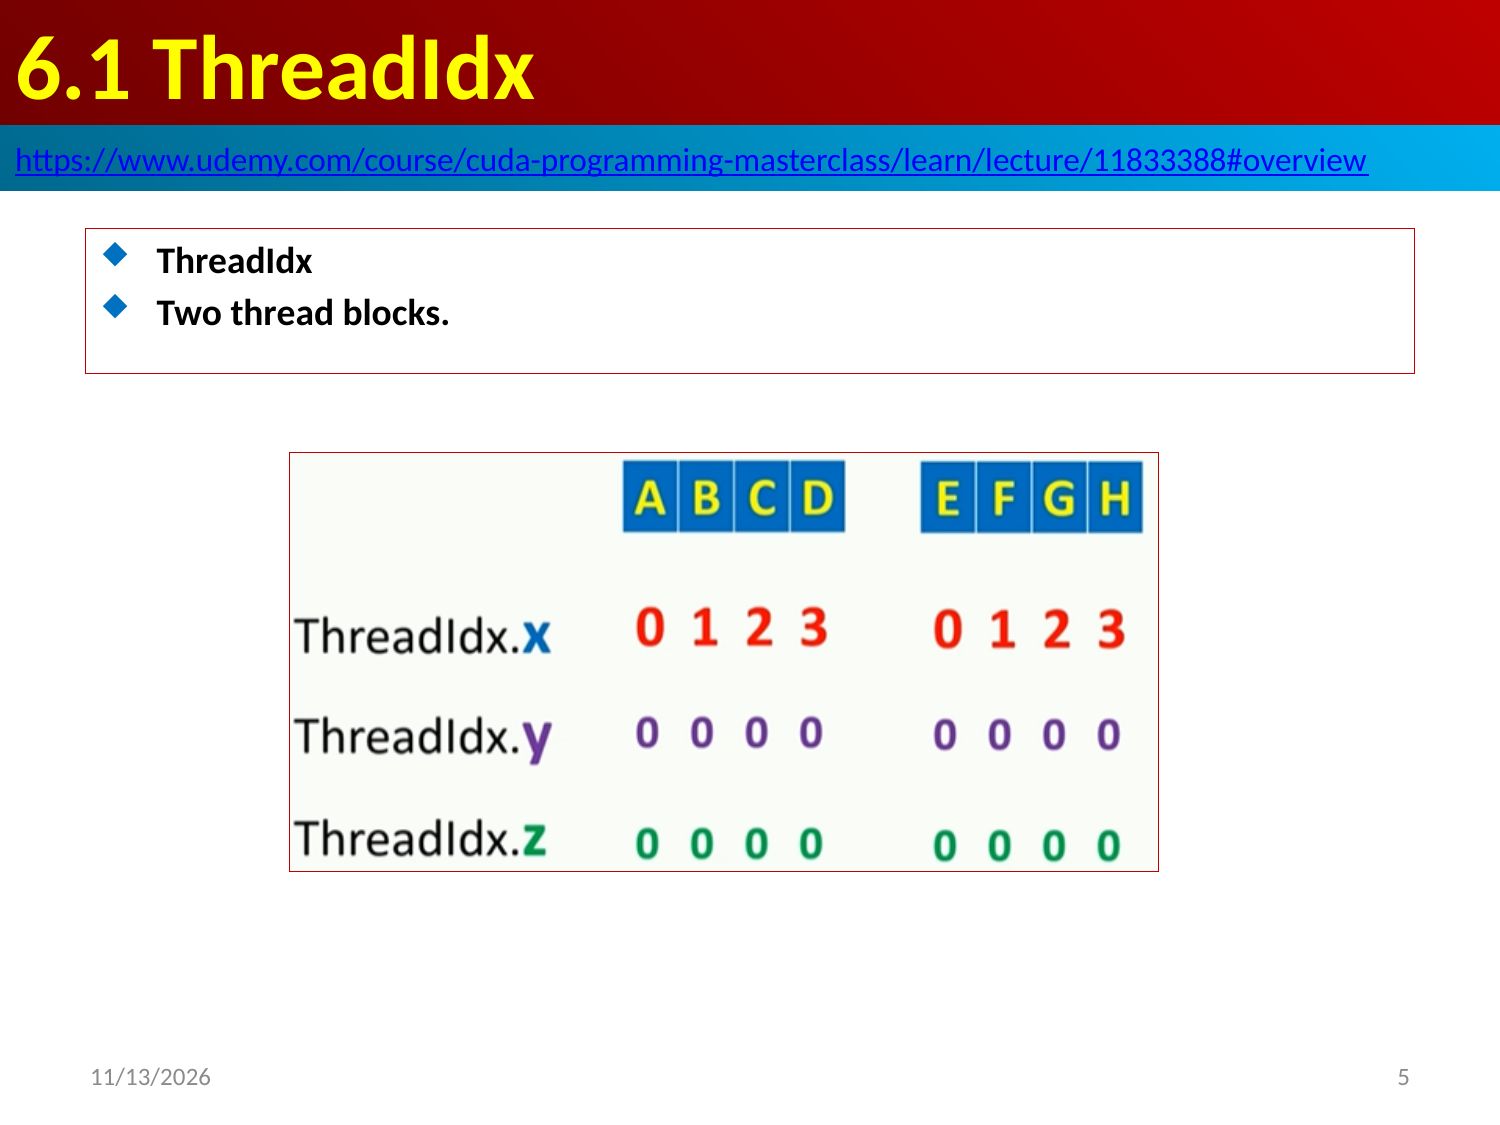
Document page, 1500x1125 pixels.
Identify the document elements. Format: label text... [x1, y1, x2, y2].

title 6.1 ThreadIdx [0, 0, 1500, 125]
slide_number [75, 1042, 425, 1109]
text_box https://www.udemy.com/course/cuda-programming-masterclass/learn/lecture/11833388#overview [0, 125, 1500, 191]
subtitle ThreadIdx Two thread blocks. [85, 228, 1415, 374]
picture [289, 452, 1159, 872]
slide_number 5 [1074, 1042, 1425, 1109]
